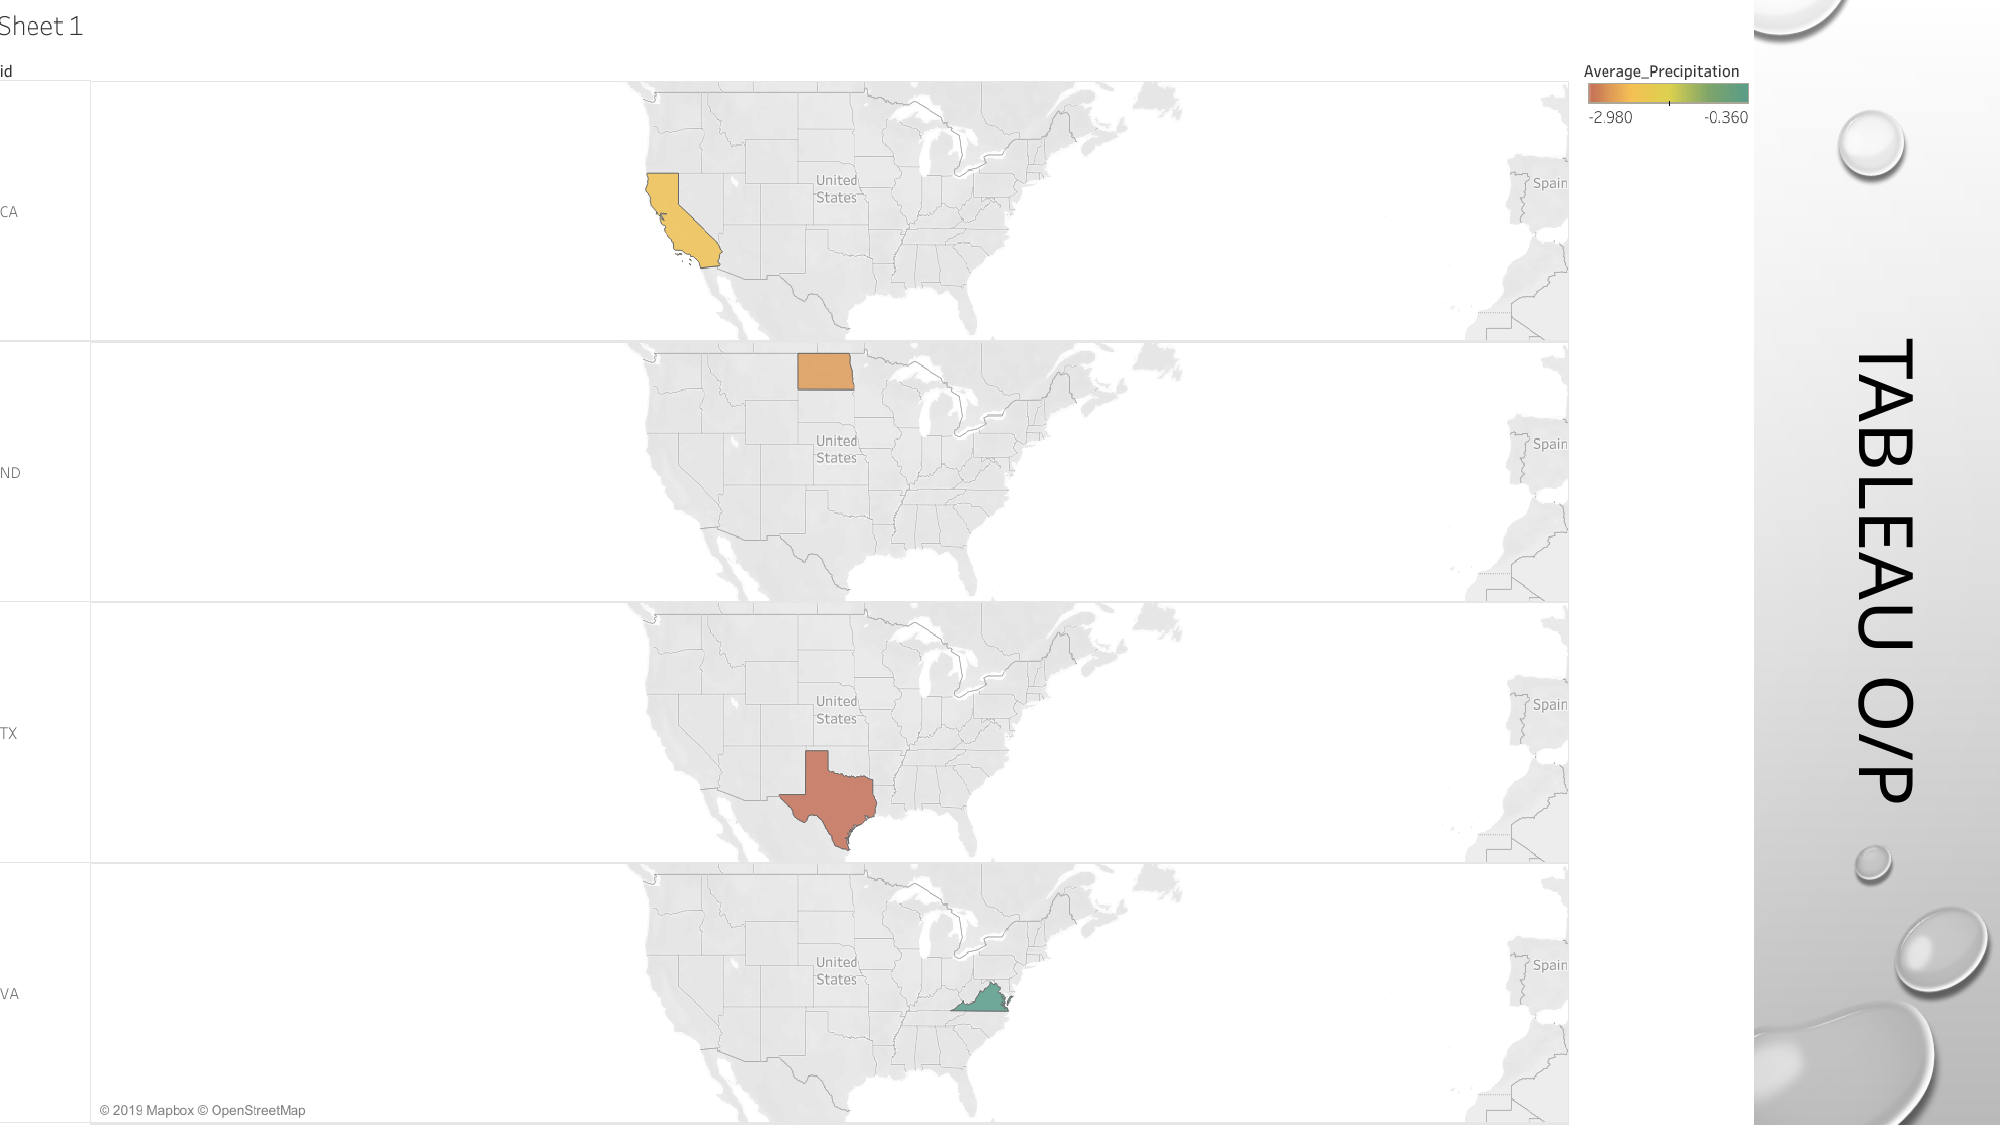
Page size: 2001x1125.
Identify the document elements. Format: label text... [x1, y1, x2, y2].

title TABLEAU O/P [1772, 20, 1996, 1125]
picture [0, 0, 2000, 1125]
